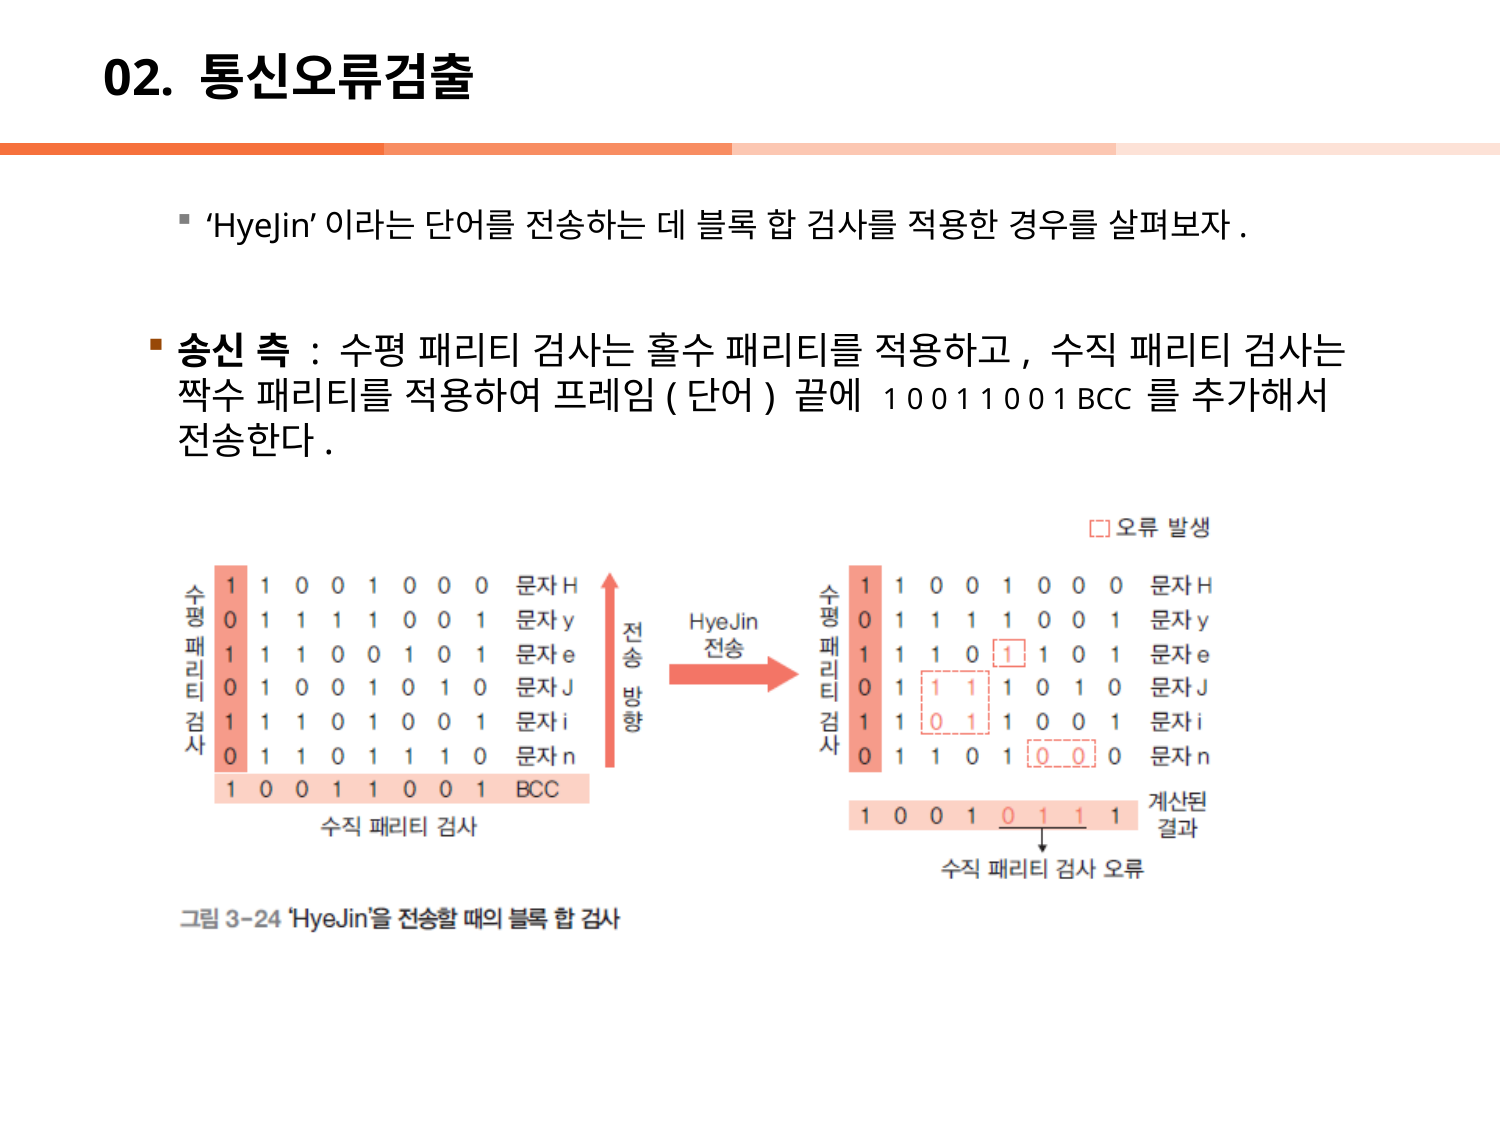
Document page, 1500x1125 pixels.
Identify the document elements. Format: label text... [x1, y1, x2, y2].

list ‘HyeJin’이라는 단어를 전송하는 데 블록 합 검사를 적용한 경우를 살펴보자. 송신 측 : 수평 패리티 검사는 홀수 패리티를 적용하고, 수직 패리티 검사는 짝수 패리티를 적용하여 프레임(단어) 끝에 1 0 0 1 1 0 0 1 BCC 를 추가해서 전송한다. [88, 196, 1436, 1083]
picture [170, 503, 1230, 937]
title 02. 통신오류검출 [88, 30, 1330, 121]
